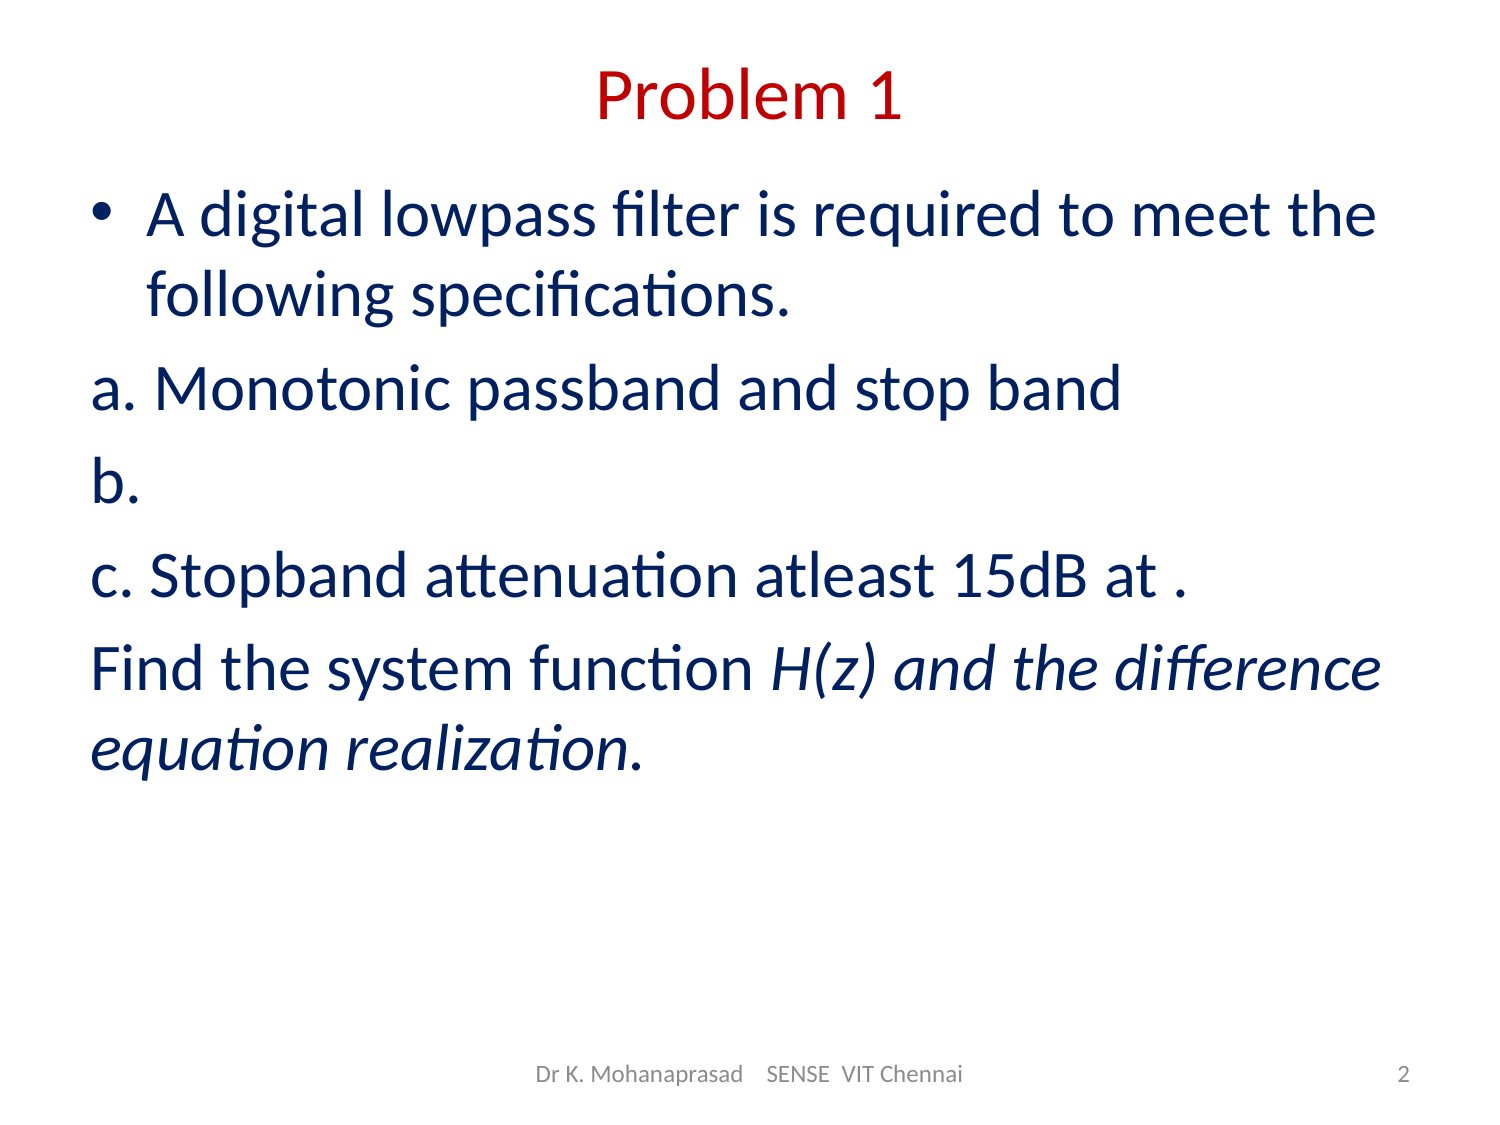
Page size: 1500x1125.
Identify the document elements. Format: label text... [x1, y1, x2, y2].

slide_number 2 [1074, 1042, 1425, 1103]
title Problem 1 [75, 37, 1425, 143]
footer Dr K. Mohanaprasad SENSE VIT Chennai [512, 1042, 988, 1103]
